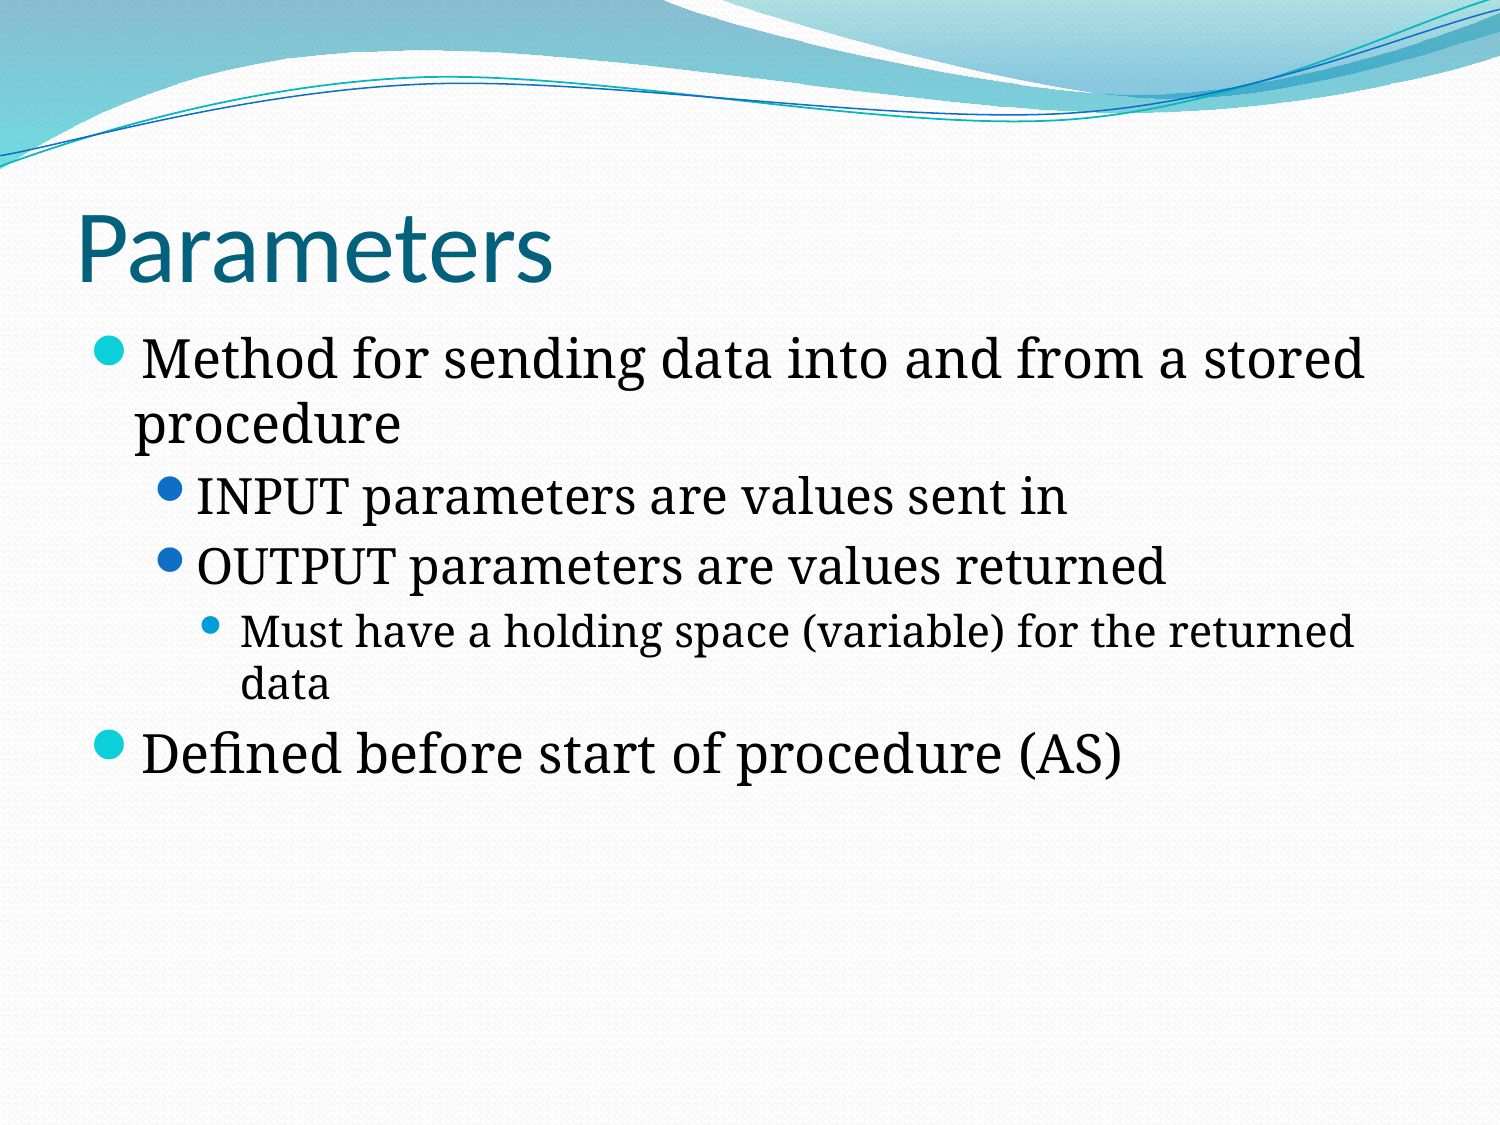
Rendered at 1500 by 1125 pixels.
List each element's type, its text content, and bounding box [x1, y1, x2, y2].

title Parameters [75, 115, 1425, 303]
list Method for sending data into and from a stored procedure INPUT parameters are values sent in OUTPUT parameters are values returned Must have a holding space (variable) for the returned data Defined before start of procedure (AS) [75, 317, 1425, 1038]
